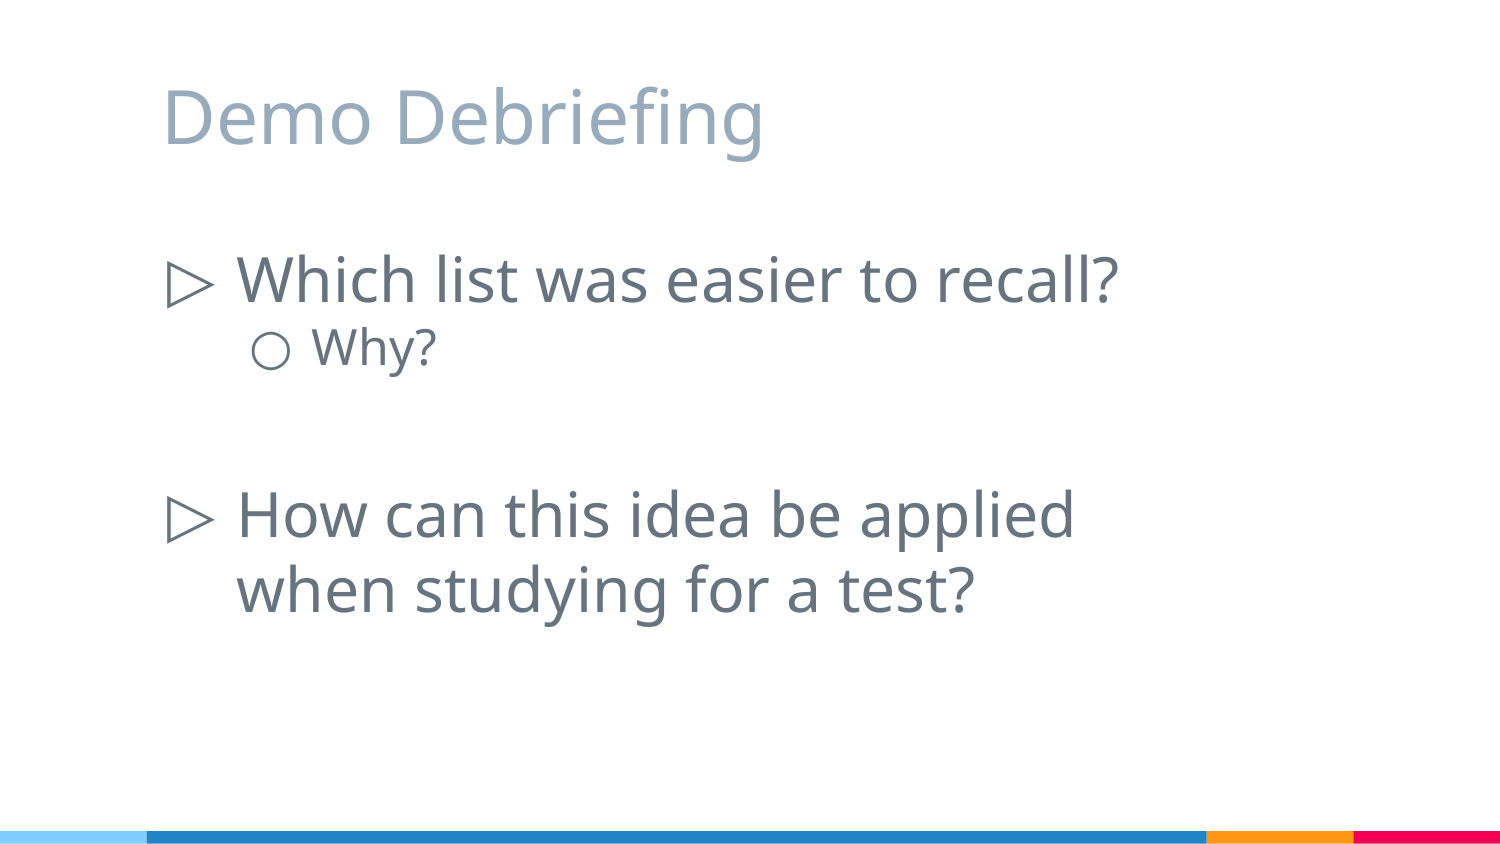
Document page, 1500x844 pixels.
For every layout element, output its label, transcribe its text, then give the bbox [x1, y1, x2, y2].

title Demo Debriefing [146, 33, 1207, 175]
list Which list was easier to recall? Why? How can this idea be applied when studying for a test? [146, 225, 1207, 809]
